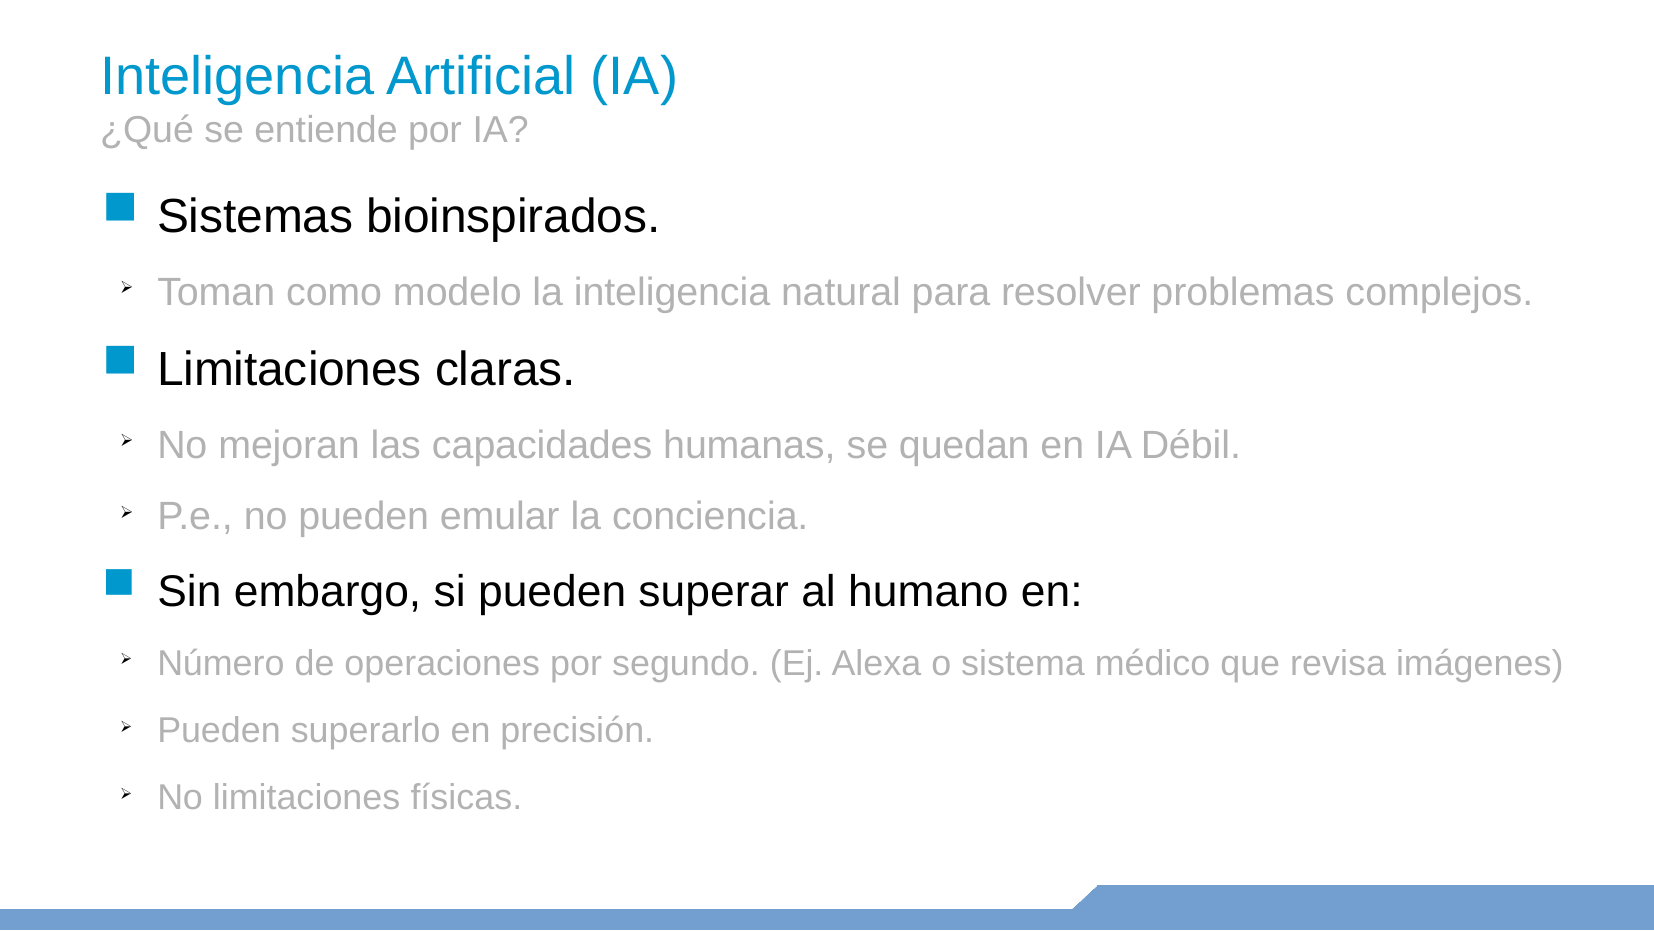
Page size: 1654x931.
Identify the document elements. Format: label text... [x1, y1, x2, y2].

text_box Sistemas bioinspirados. Toman como modelo la inteligencia natural para resolver problemas complejos. Limitaciones claras. No mejoran las capacidades humanas, se quedan en IA Débil. P.e., no pueden emular la conciencia. Sin embargo, si pueden superar al humano en: Número de operaciones por segundo. (Ej. Alexa o sistema médico que revisa imágenes) Pueden superarlo en precisión. No limitaciones físicas. [82, 184, 1570, 836]
text_box Inteligencia Artificial (IA) ¿Qué se entiende por IA? [100, 29, 1587, 162]
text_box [0, 885, 1654, 931]
